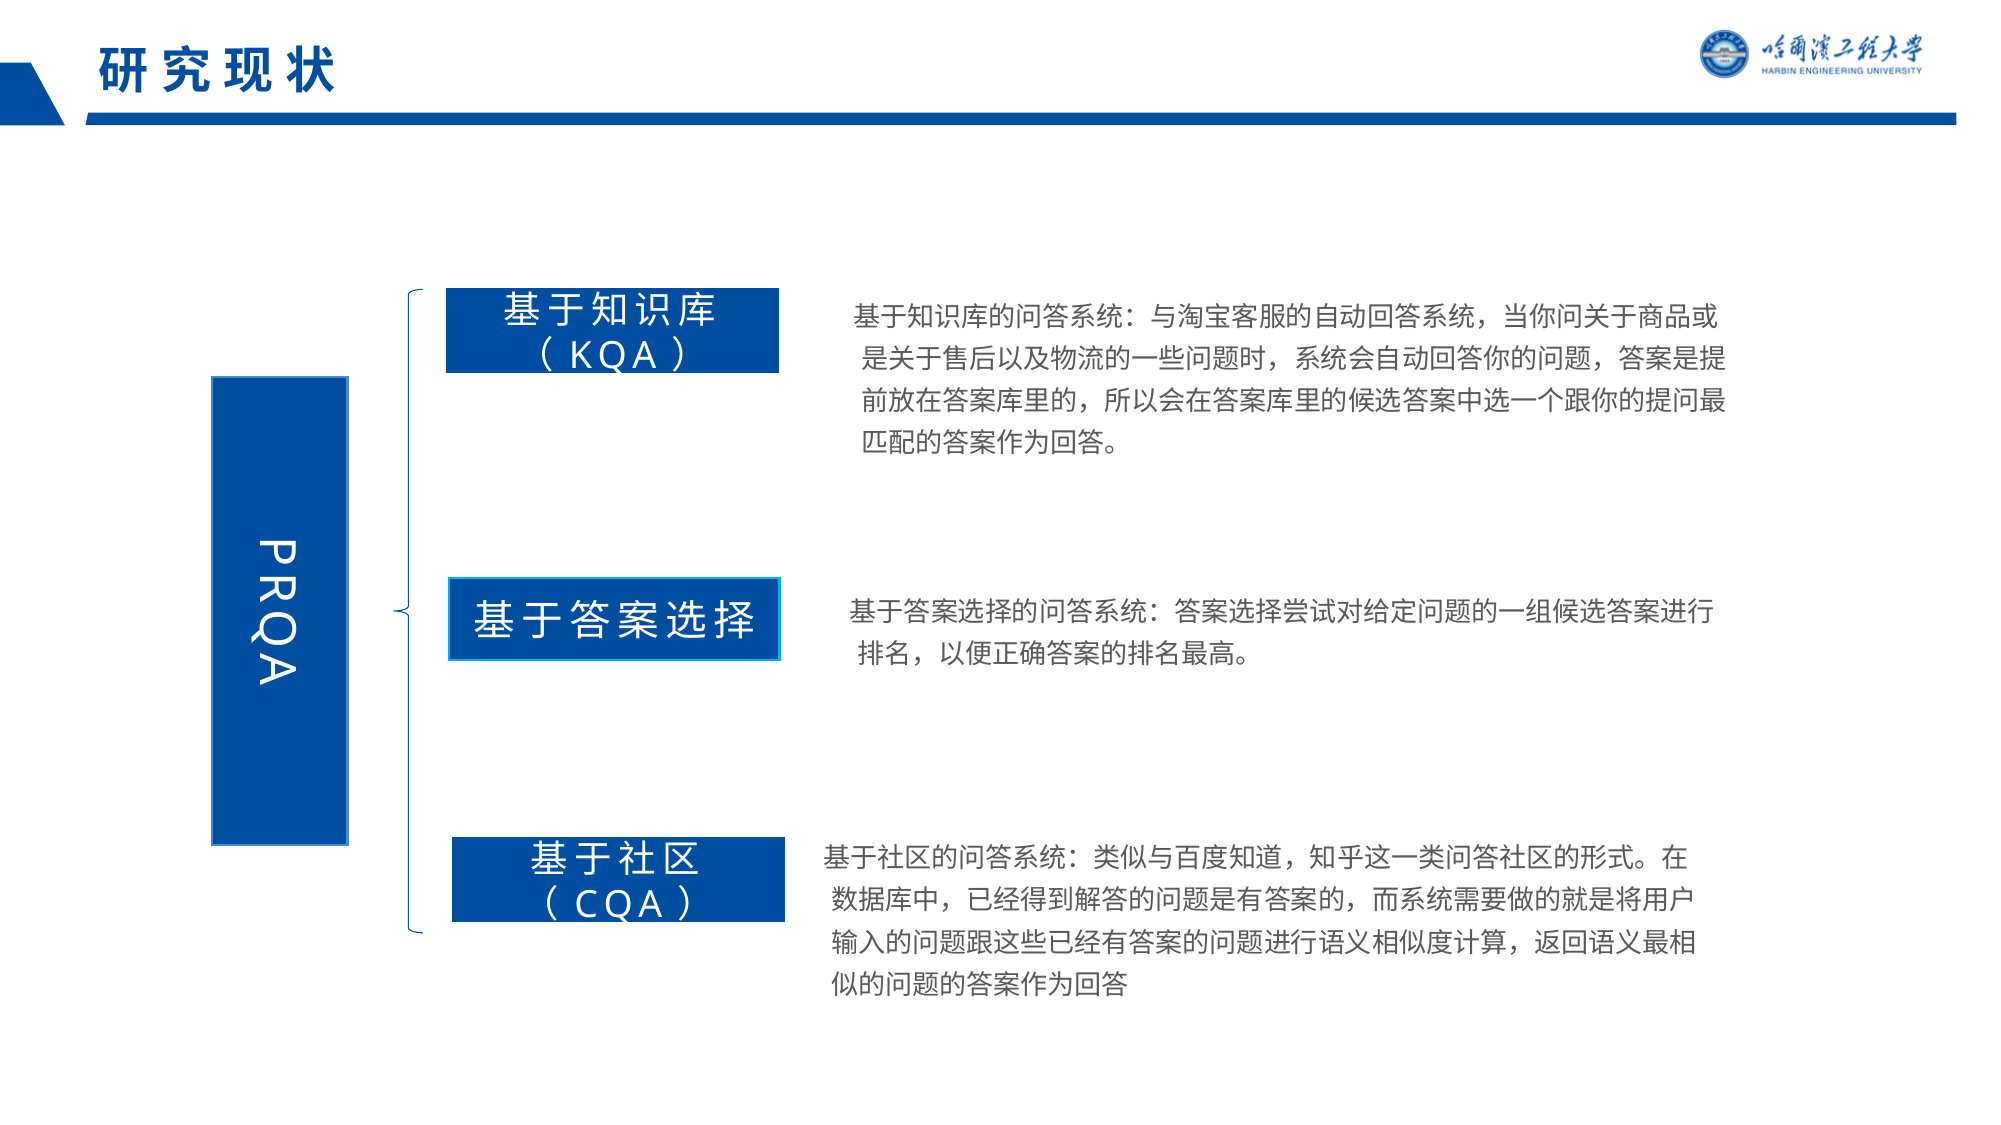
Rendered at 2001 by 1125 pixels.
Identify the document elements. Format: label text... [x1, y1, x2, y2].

text_box 基于答案选择的问答系统：答案选择尝试对给定问题的一组候选答案进行排名，以便正确答案的排名最高。 [786, 576, 1738, 677]
text_box [84, 111, 1958, 127]
text_box PRQA [211, 376, 349, 846]
text_box 研究现状 [98, 37, 402, 101]
text_box 基于社区（CQA） [452, 837, 760, 922]
text_box [0, 61, 67, 127]
picture [1689, 22, 1933, 86]
text_box [393, 288, 424, 934]
text_box 基于知识库的问答系统：与淘宝客服的自动回答系统，当你问关于商品或是关于售后以及物流的一些问题时，系统会自动回答你的问题，答案是提前放在答案库里的，所以会在答案库里的候选答案中选一个跟你的提问最匹配的答案作为回答。 [790, 281, 1742, 466]
text_box 基于答案选择 [448, 577, 781, 661]
text_box 基于社区的问答系统：类似与百度知道，知乎这一类问答社区的形式。在数据库中，已经得到解答的问题是有答案的，而系统需要做的就是将用户输入的问题跟这些已经有答案的问题进行语义相似度计算，返回语义最相似的问题的答案作为回答 [760, 823, 1712, 1007]
text_box 基于知识库（KQA） [446, 288, 779, 373]
